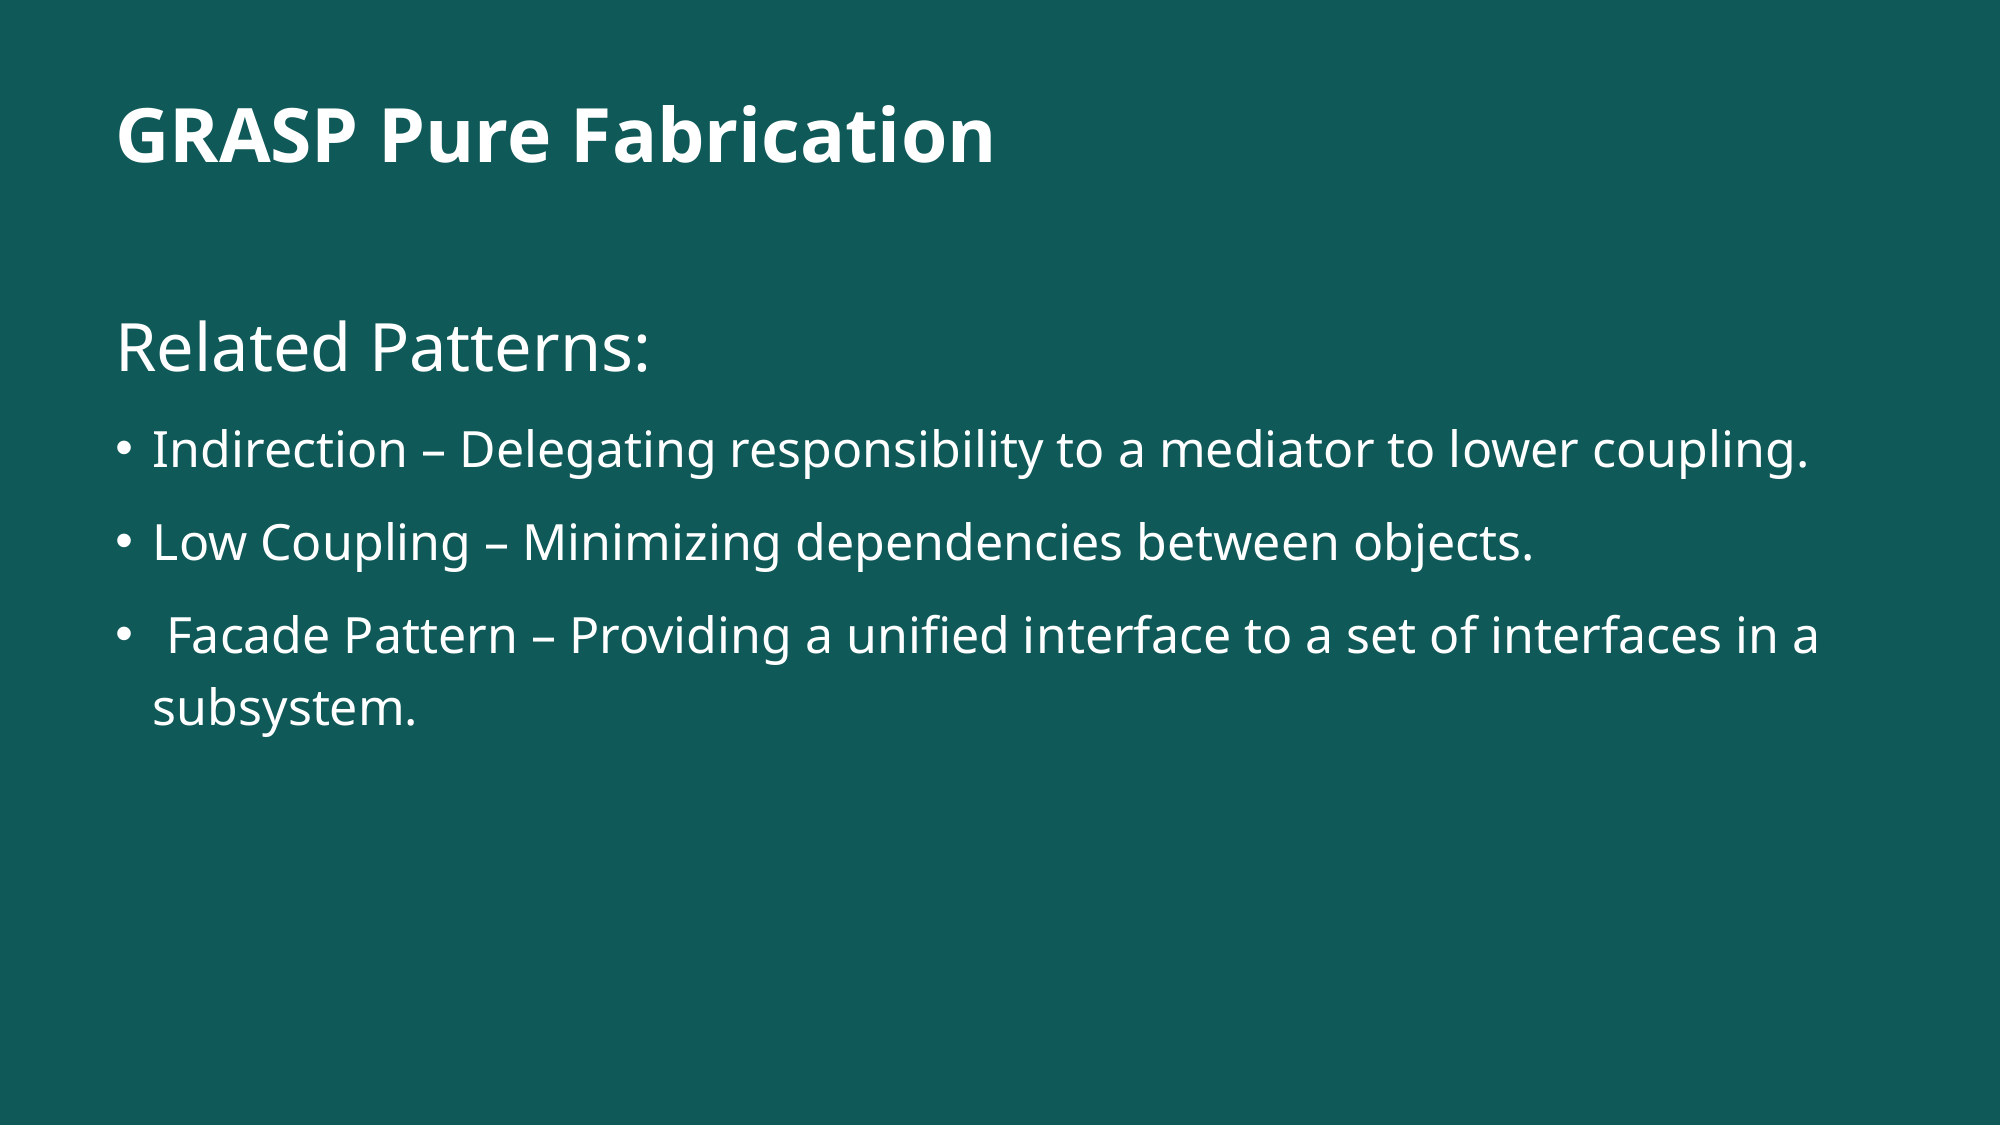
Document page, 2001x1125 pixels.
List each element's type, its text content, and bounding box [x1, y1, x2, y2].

title GRASP Pure Fabrication [100, 90, 1849, 276]
list Related Patterns: Indirection – Delegating responsibility to a mediator to lower coupling. Low Coupling – Minimizing dependencies between objects. Facade Pattern – Providing a unified interface to a set of interfaces in a subsystem. [100, 281, 1849, 1035]
